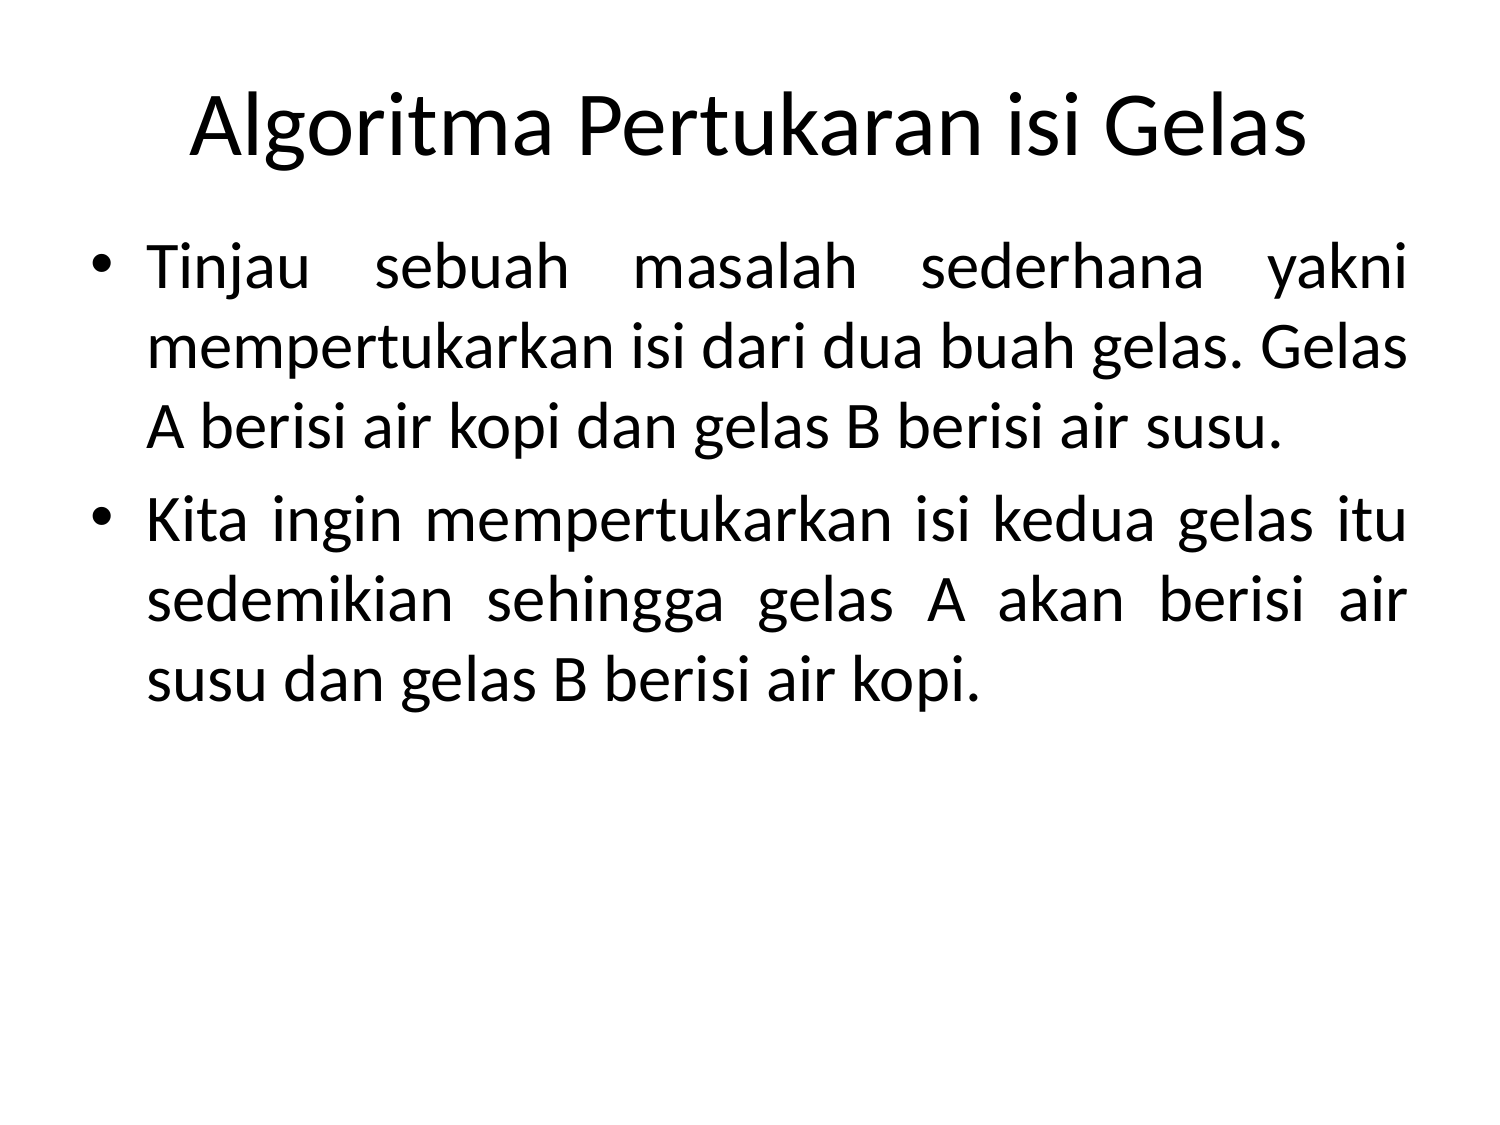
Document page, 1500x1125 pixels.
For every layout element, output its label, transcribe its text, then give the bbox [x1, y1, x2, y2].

title Algoritma Pertukaran isi Gelas [75, 24, 1425, 213]
list Tinjau sebuah masalah sederhana yakni mempertukarkan isi dari dua buah gelas. Gelas A berisi air kopi dan gelas B berisi air susu. Kita ingin mempertukarkan isi kedua gelas itu sedemikian sehingga gelas A akan berisi air susu dan gelas B berisi air kopi. [75, 214, 1425, 1038]
